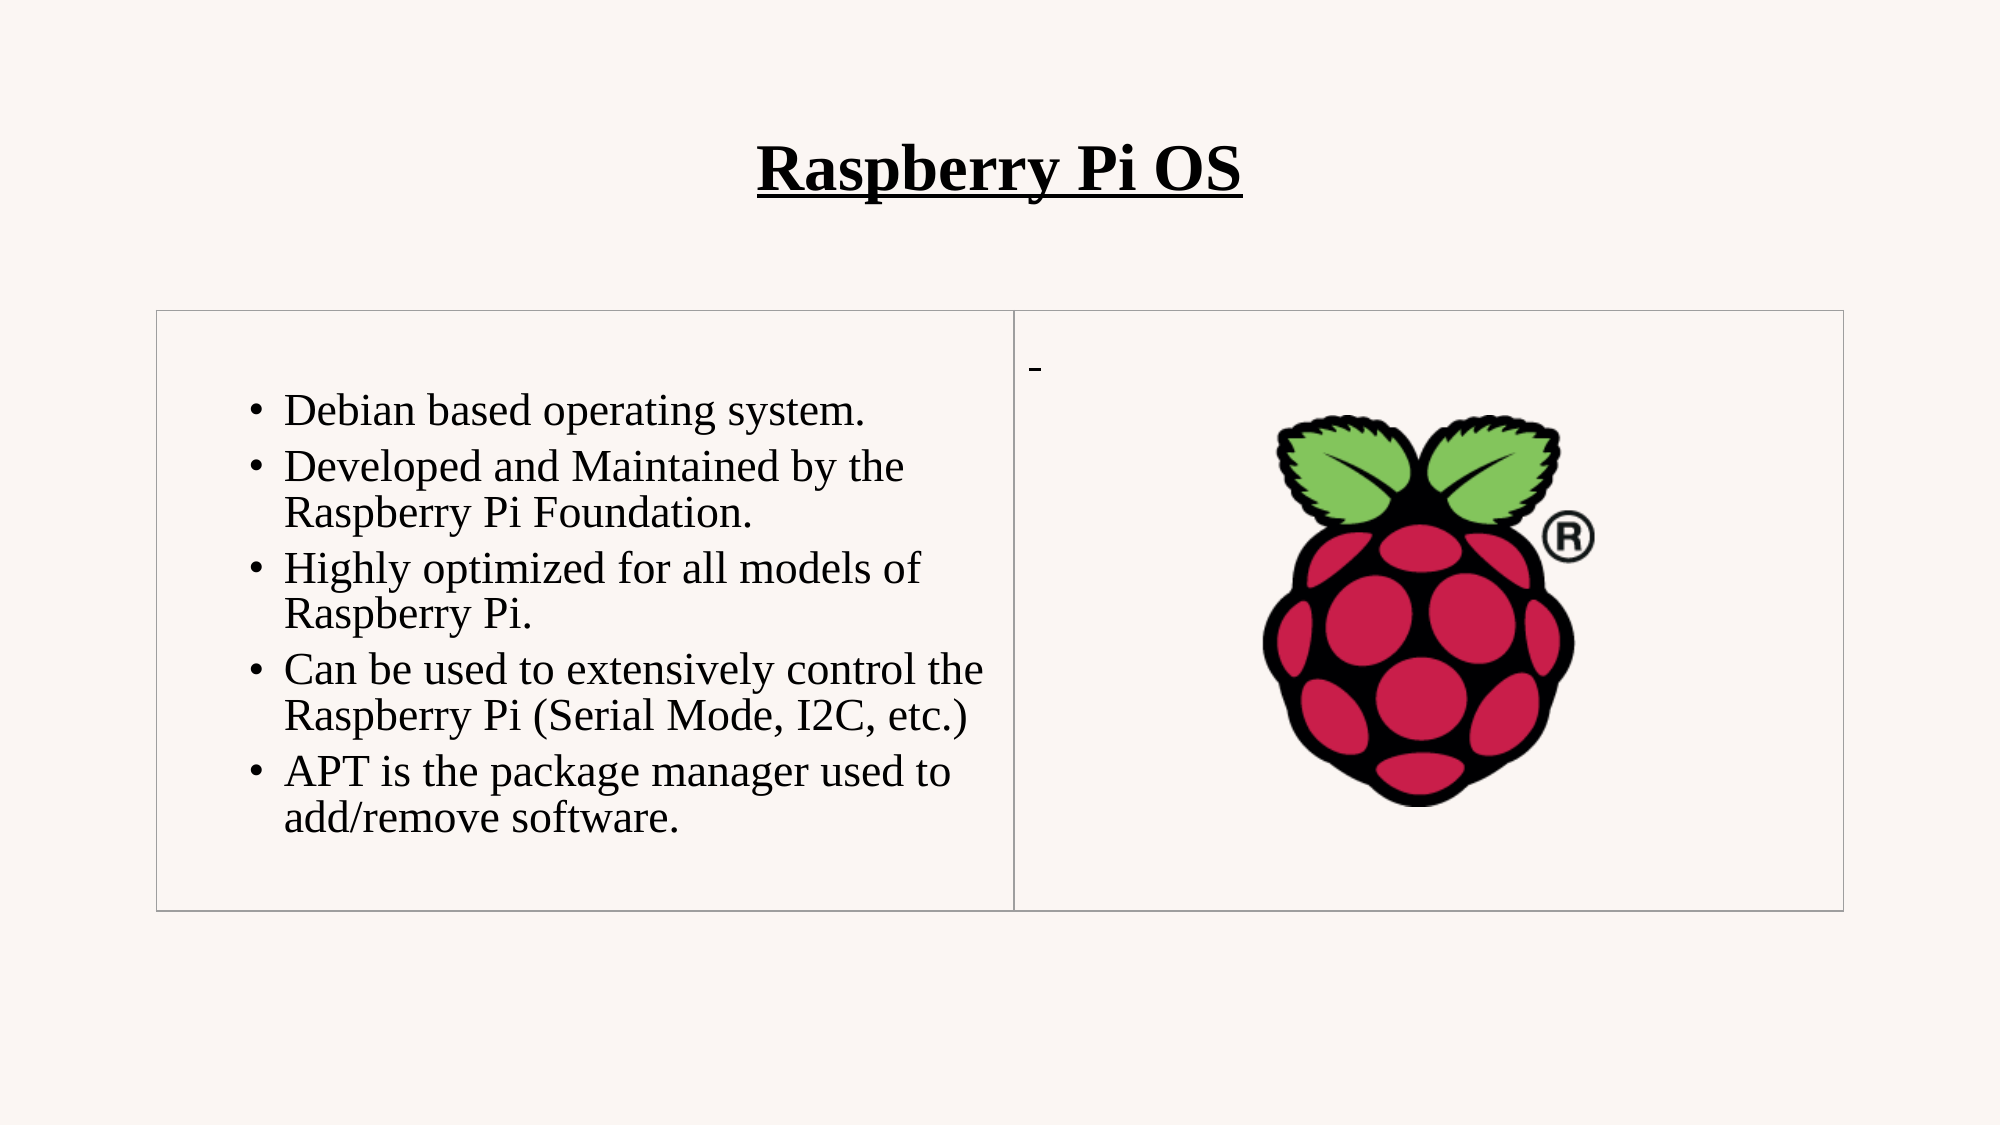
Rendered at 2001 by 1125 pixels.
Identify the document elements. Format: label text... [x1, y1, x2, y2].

table_header Debian based operating system. Developed and Maintained by the Raspberry Pi Foundation. Highly optimized for all models of Raspberry Pi. Can be used to extensively control the Raspberry Pi (Serial Mode, I2C, etc.) APT is the package manager used to add/remove software. [157, 311, 1013, 910]
picture [1038, 415, 1820, 807]
table_header [1015, 311, 1843, 910]
text_box Raspberry Pi OS [137, 59, 1863, 278]
